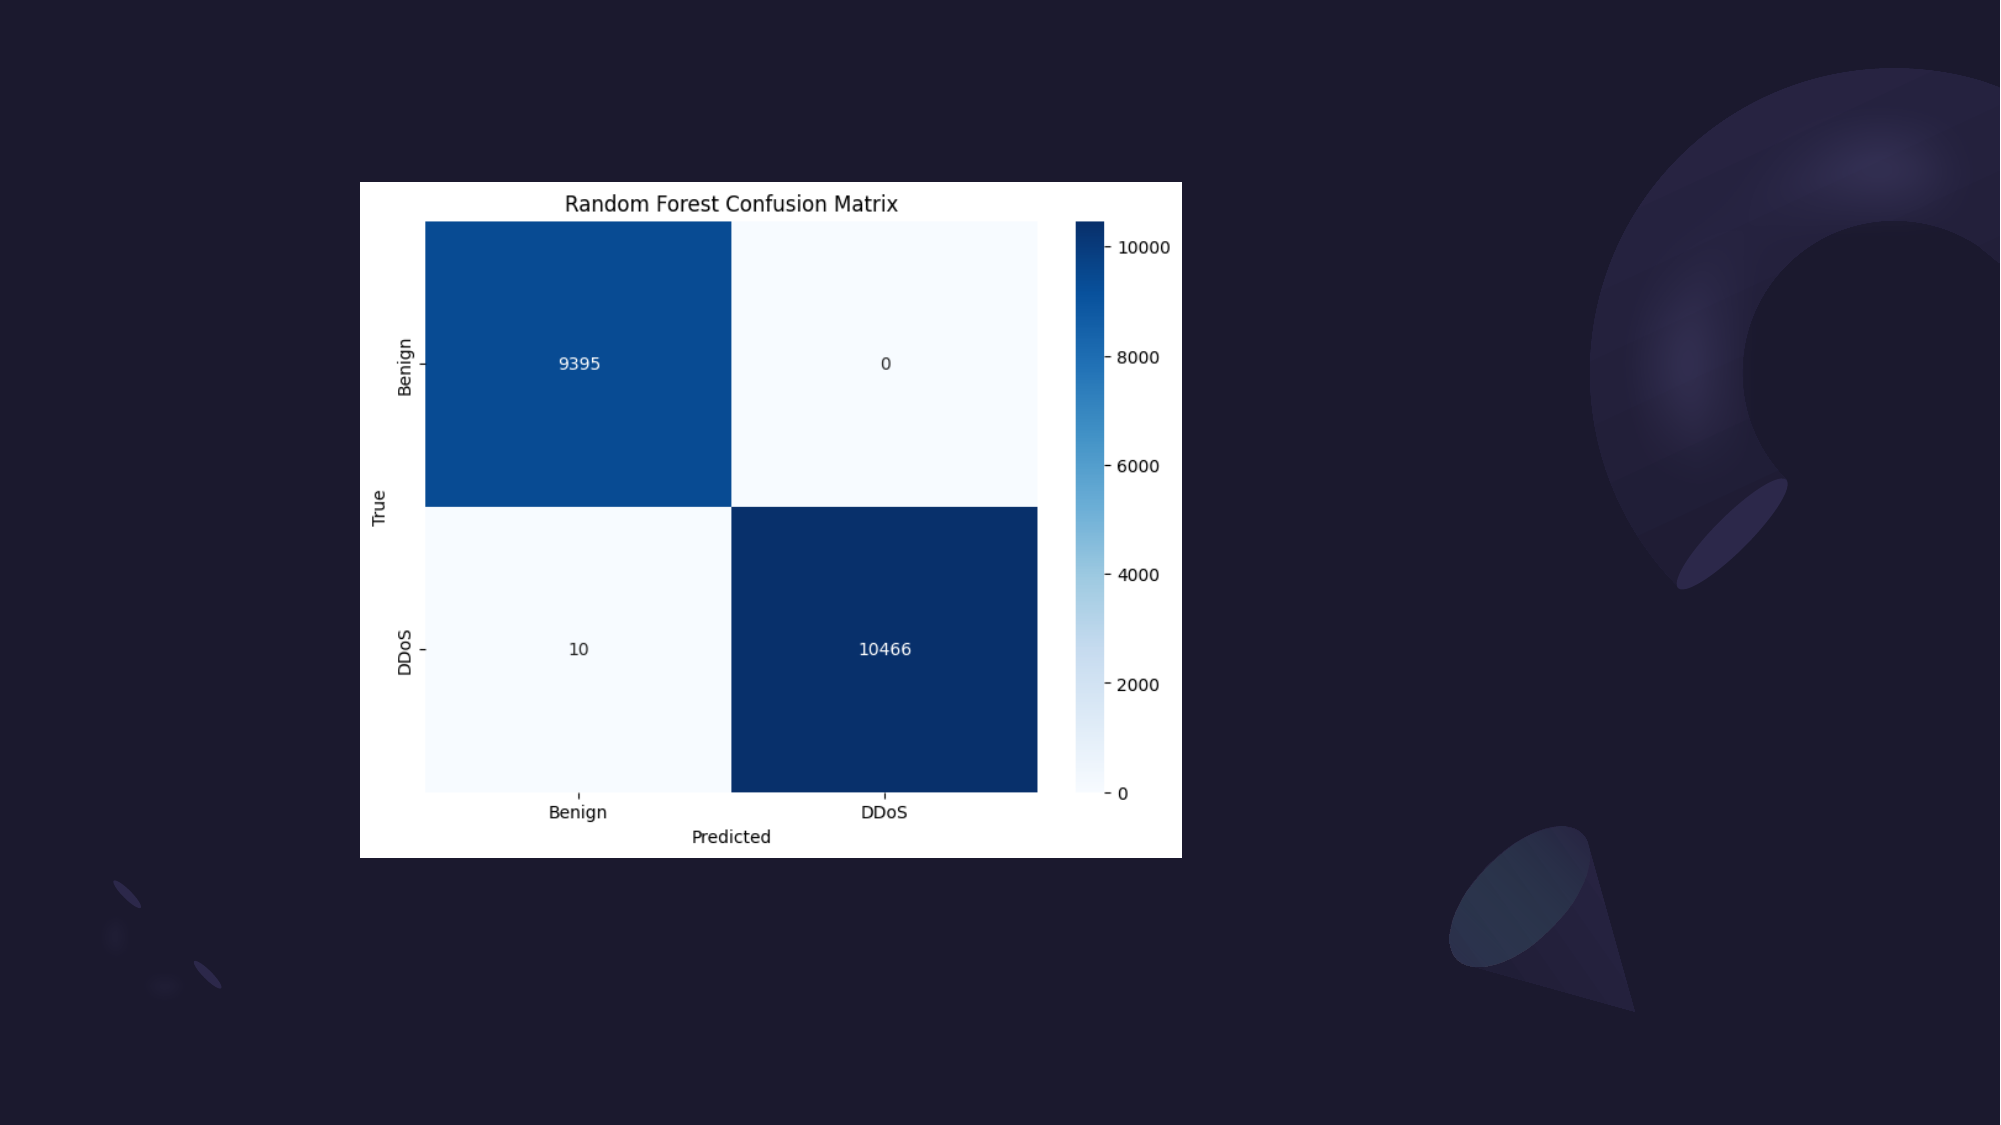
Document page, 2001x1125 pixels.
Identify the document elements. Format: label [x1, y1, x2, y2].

list [360, 182, 1183, 858]
